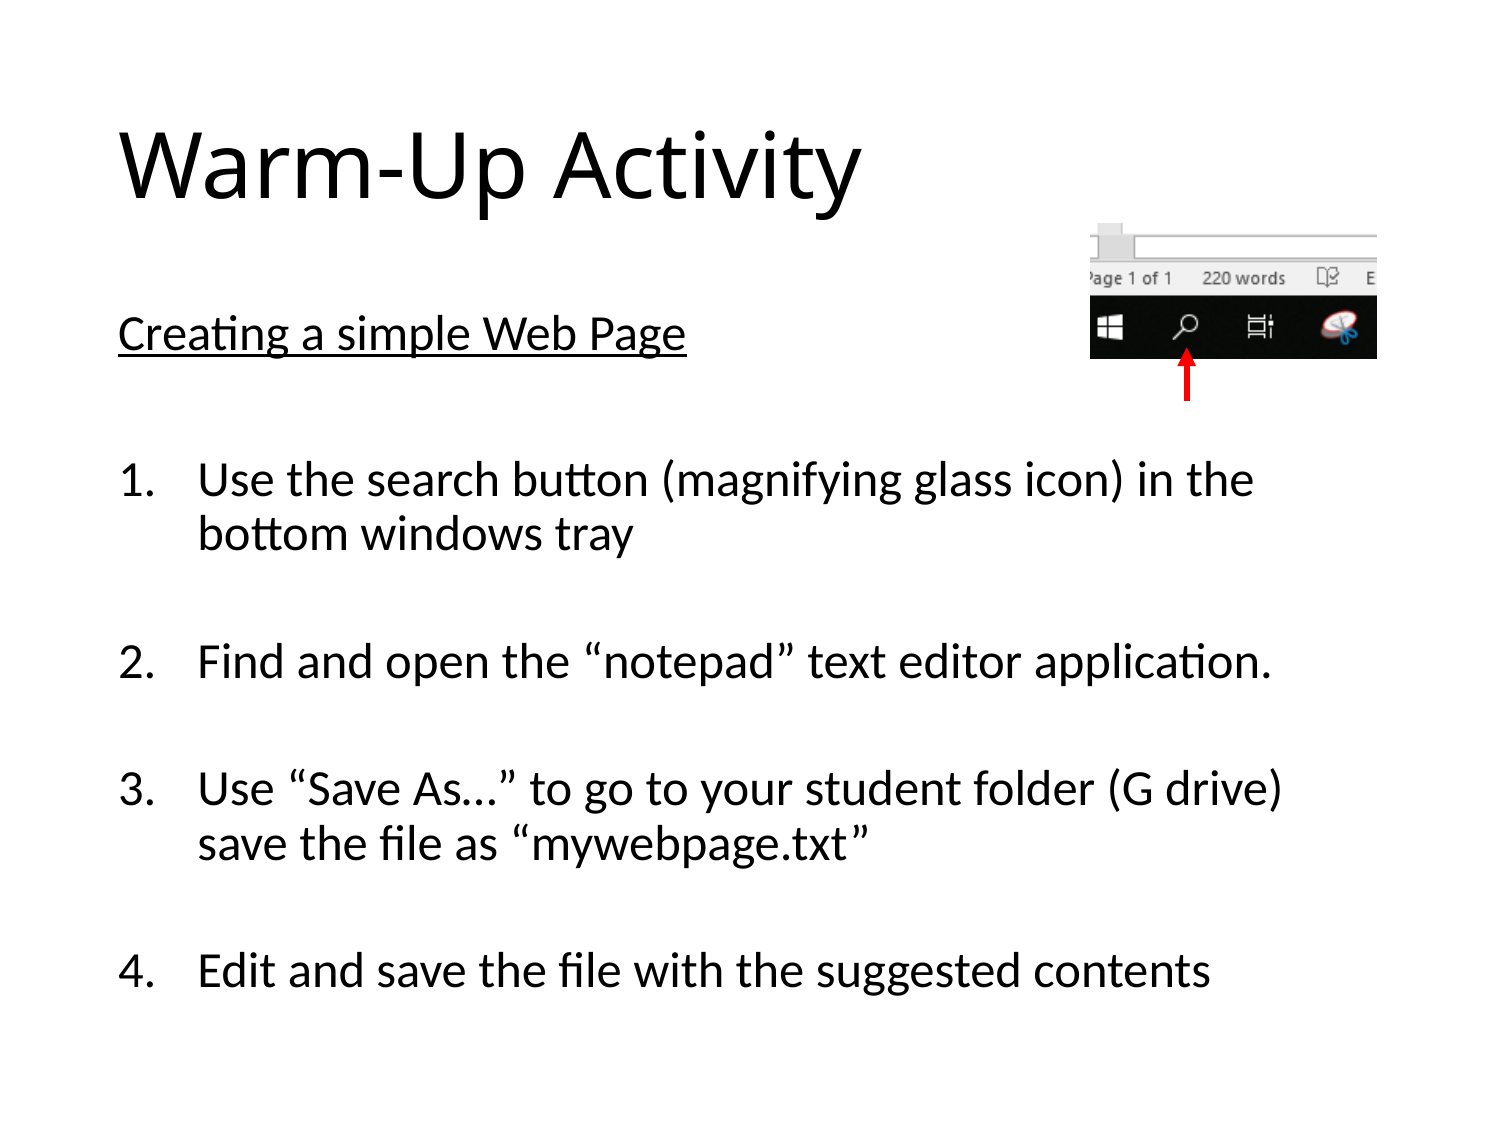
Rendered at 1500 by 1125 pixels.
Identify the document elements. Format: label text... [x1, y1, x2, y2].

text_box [1090, 223, 1377, 402]
title Warm-Up Activity [103, 59, 1397, 278]
list Creating a simple Web Page Use the search button (magnifying glass icon) in the bottom windows tray Find and open the “notepad” text editor application. Use “Save As…” to go to your student folder (G drive) save the file as “mywebpage.txt” Edit and save the file with the suggested contents [103, 299, 1397, 1014]
